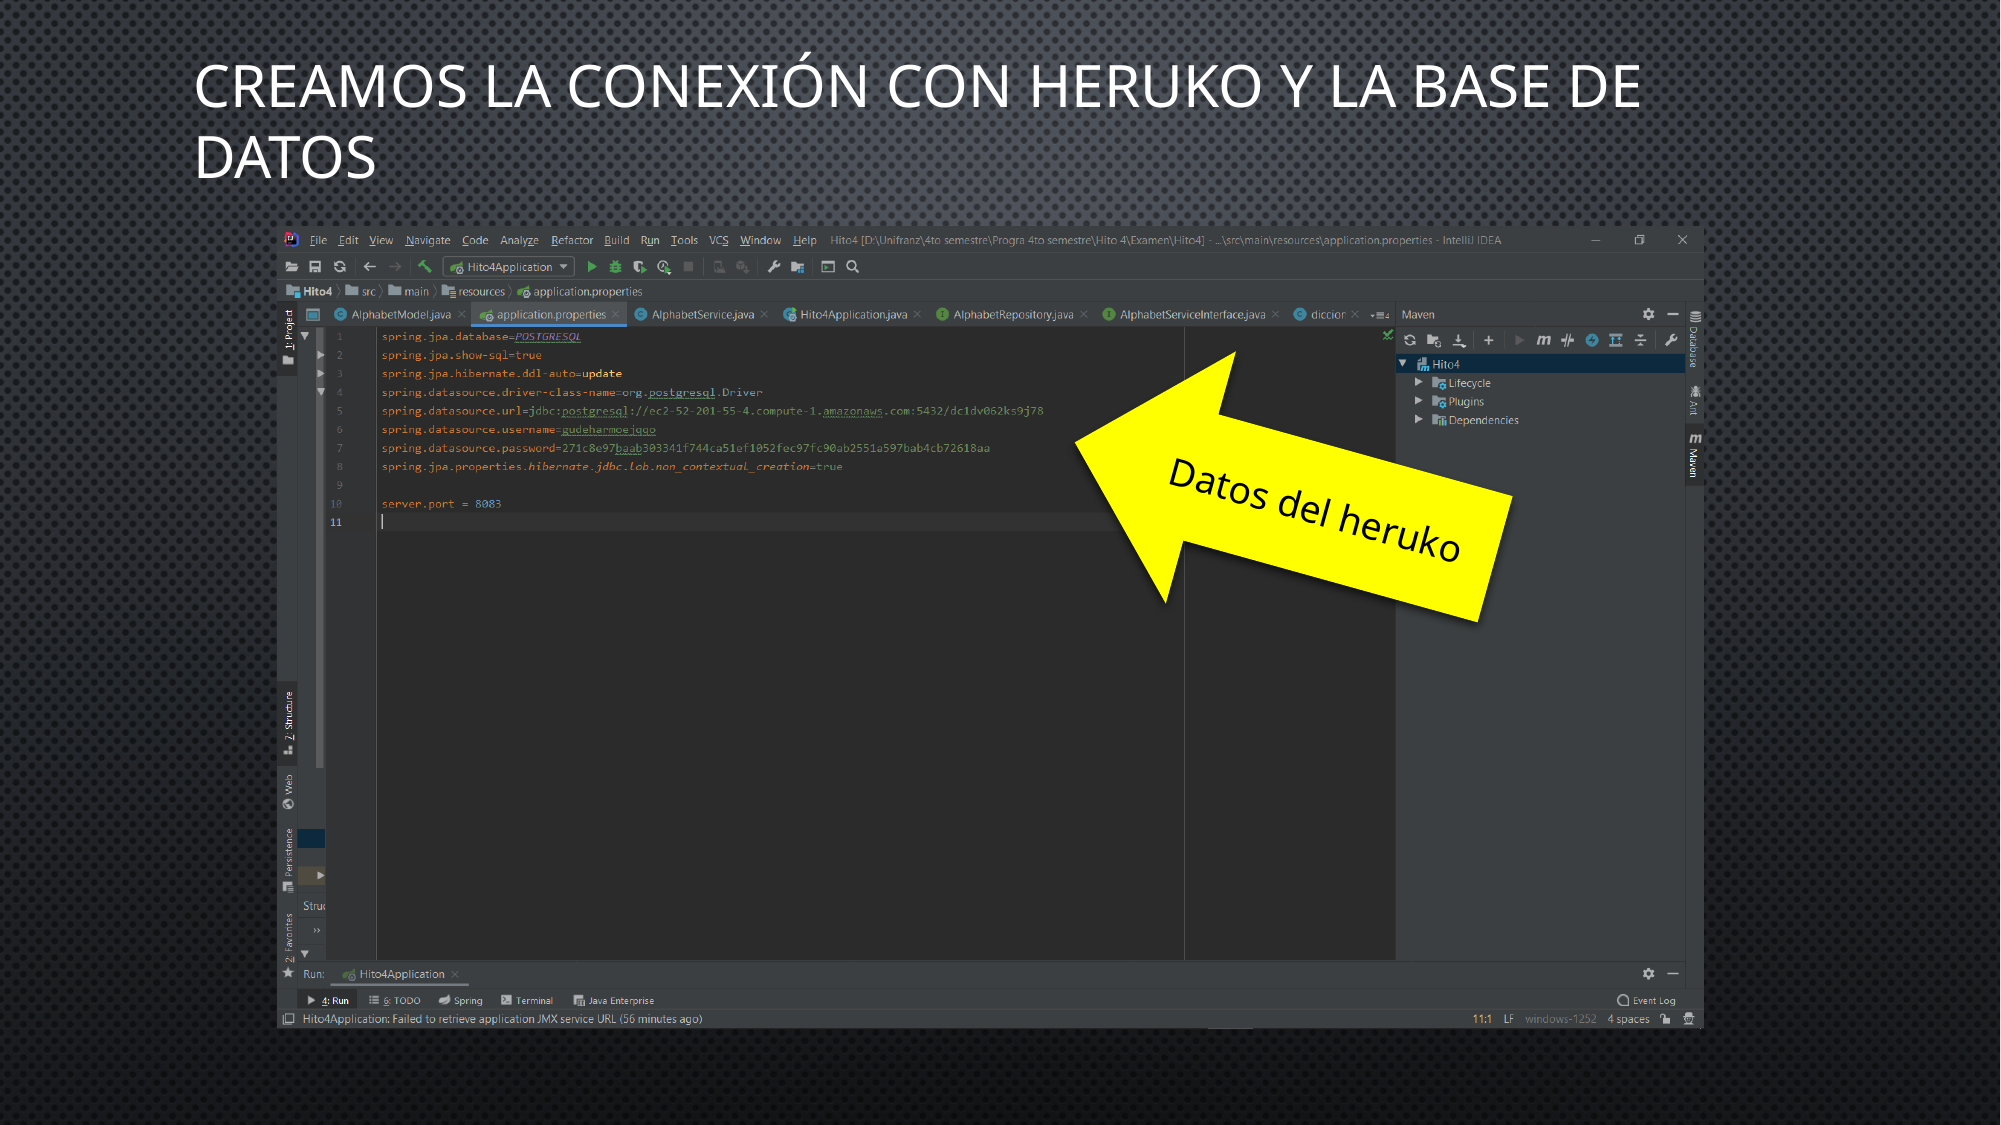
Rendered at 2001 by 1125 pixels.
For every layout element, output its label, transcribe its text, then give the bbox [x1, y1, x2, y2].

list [277, 226, 1704, 1030]
title Creamos la conexión con heruko y la base de datos [178, 41, 1804, 198]
